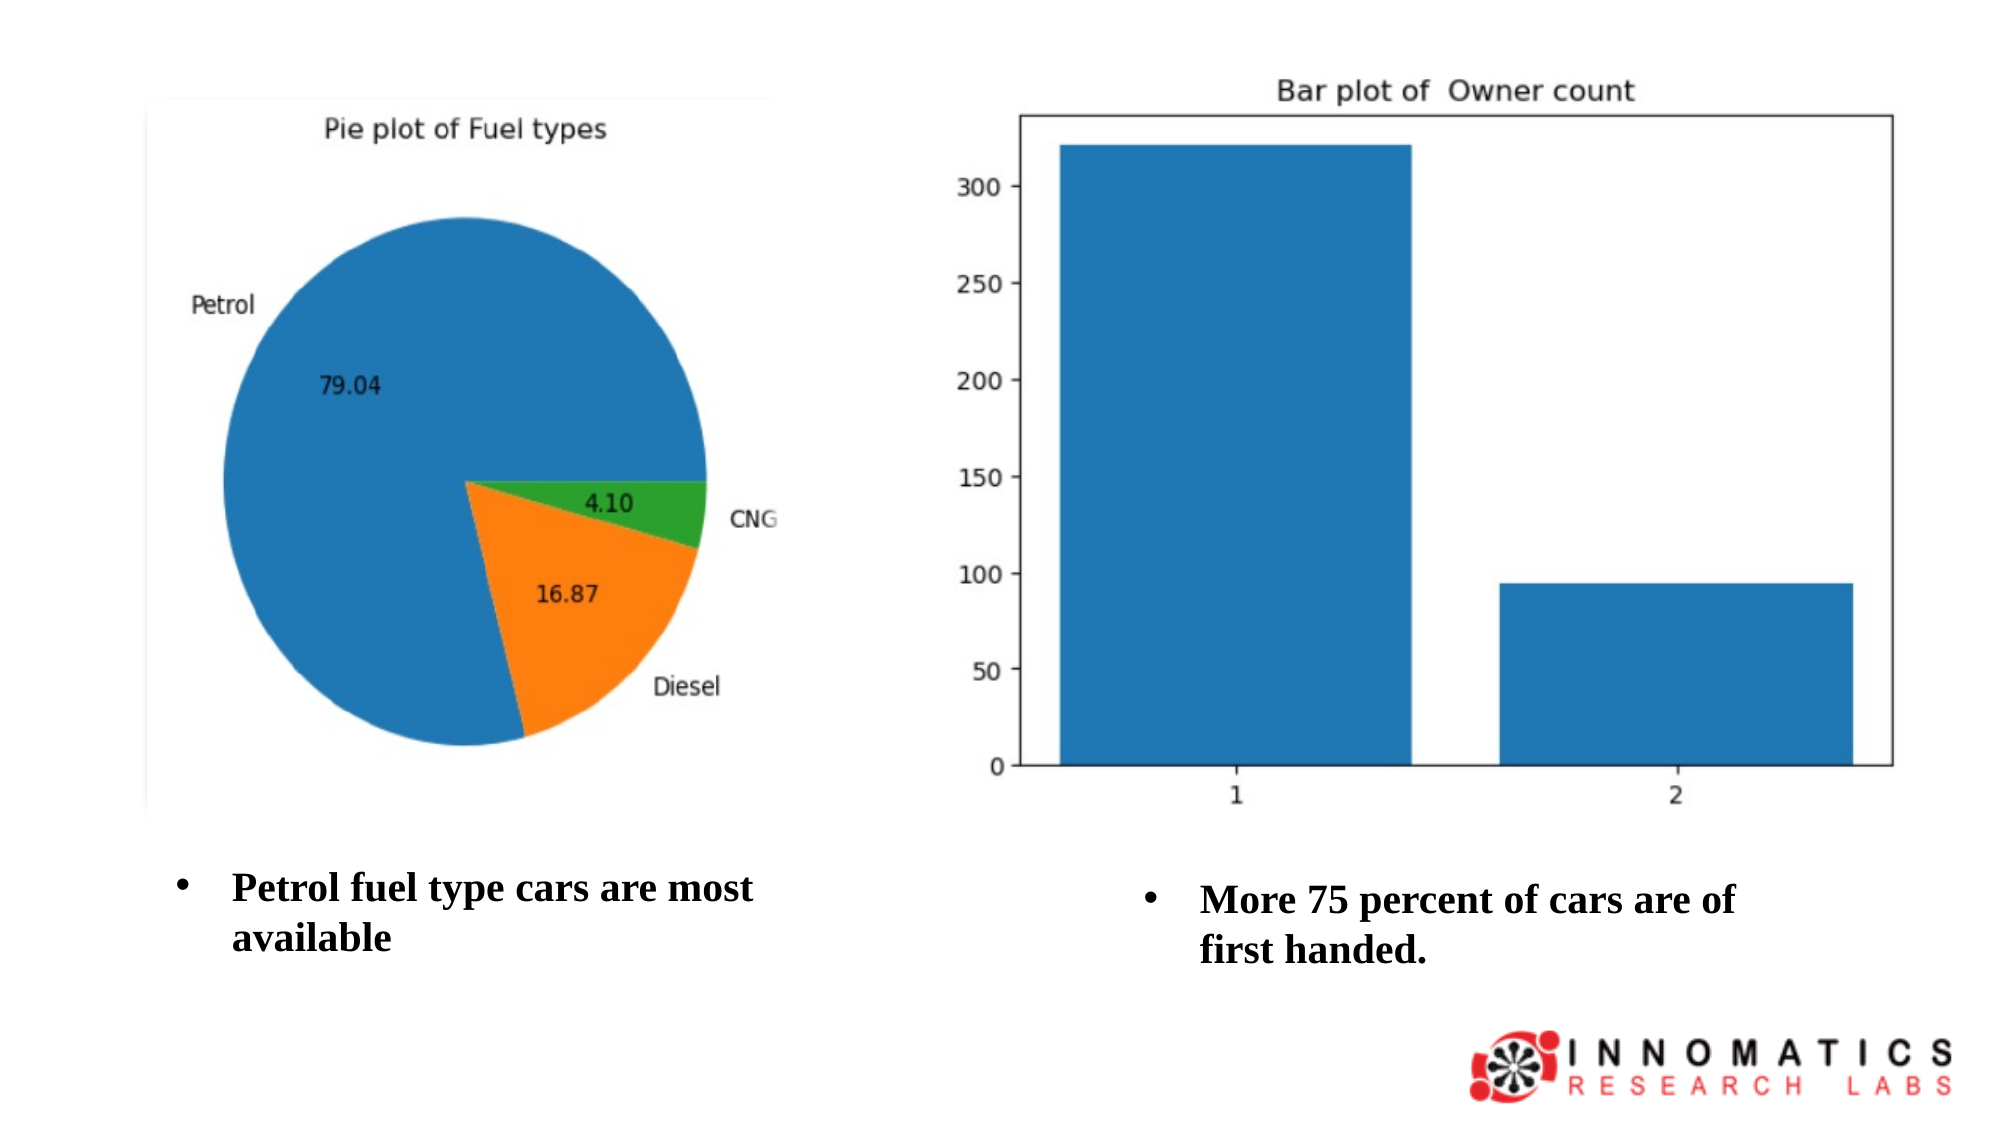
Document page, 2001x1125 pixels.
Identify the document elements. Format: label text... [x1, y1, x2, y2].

picture [1445, 1014, 1975, 1125]
text_box Petrol fuel type cars are most available [160, 851, 832, 967]
text_box More 75 percent of cars are of first handed. [1128, 864, 1926, 980]
picture [942, 67, 1906, 817]
picture [140, 96, 791, 828]
